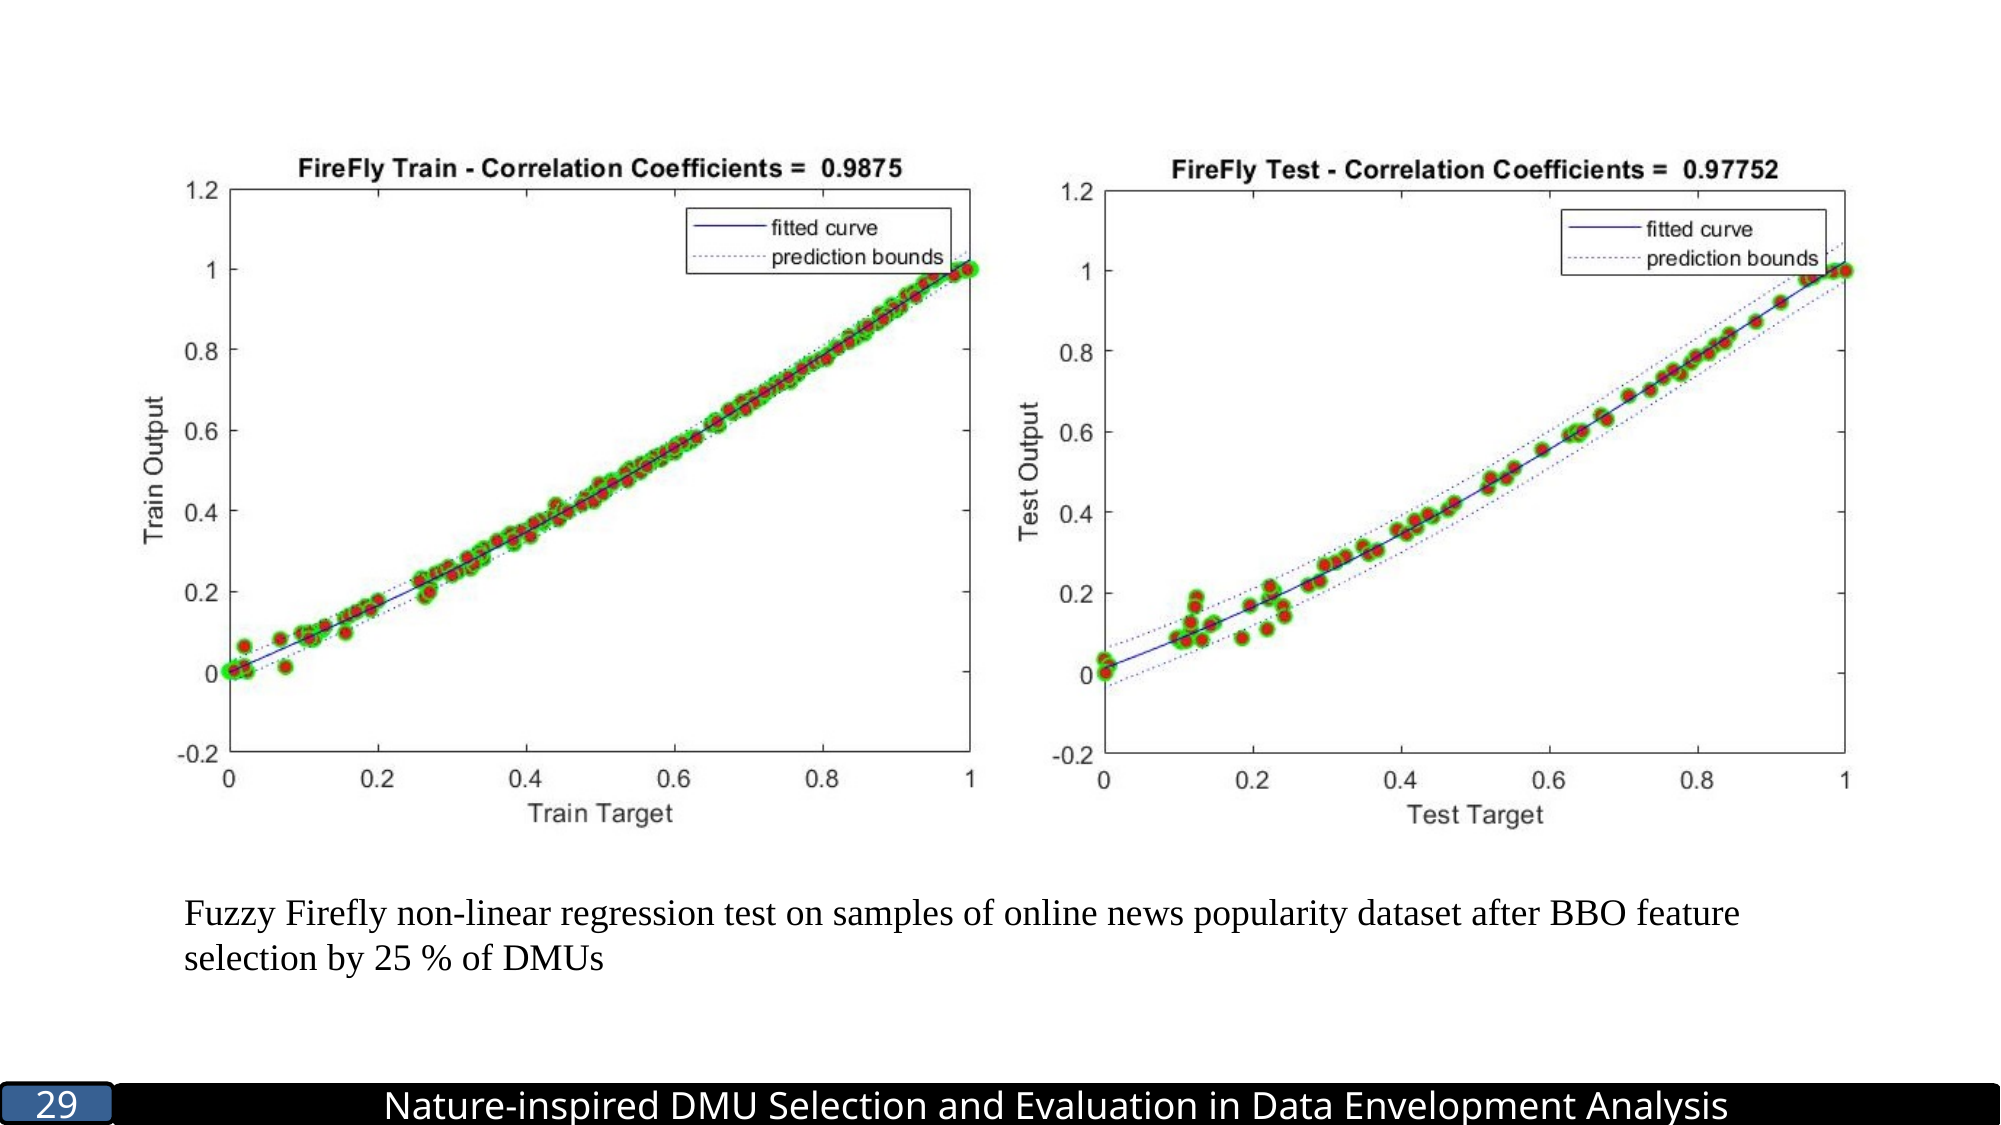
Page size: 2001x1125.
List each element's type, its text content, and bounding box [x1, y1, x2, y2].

picture [125, 137, 1875, 848]
text_box Fuzzy Firefly non-linear regression test on samples of online news popularity dataset after BBO feature selection by 25 % of DMUs [169, 880, 1831, 986]
text_box Nature-inspired DMU Selection and Evaluation in Data Envelopment Analysis [113, 1083, 2000, 1125]
text_box 29 [0, 1081, 116, 1125]
